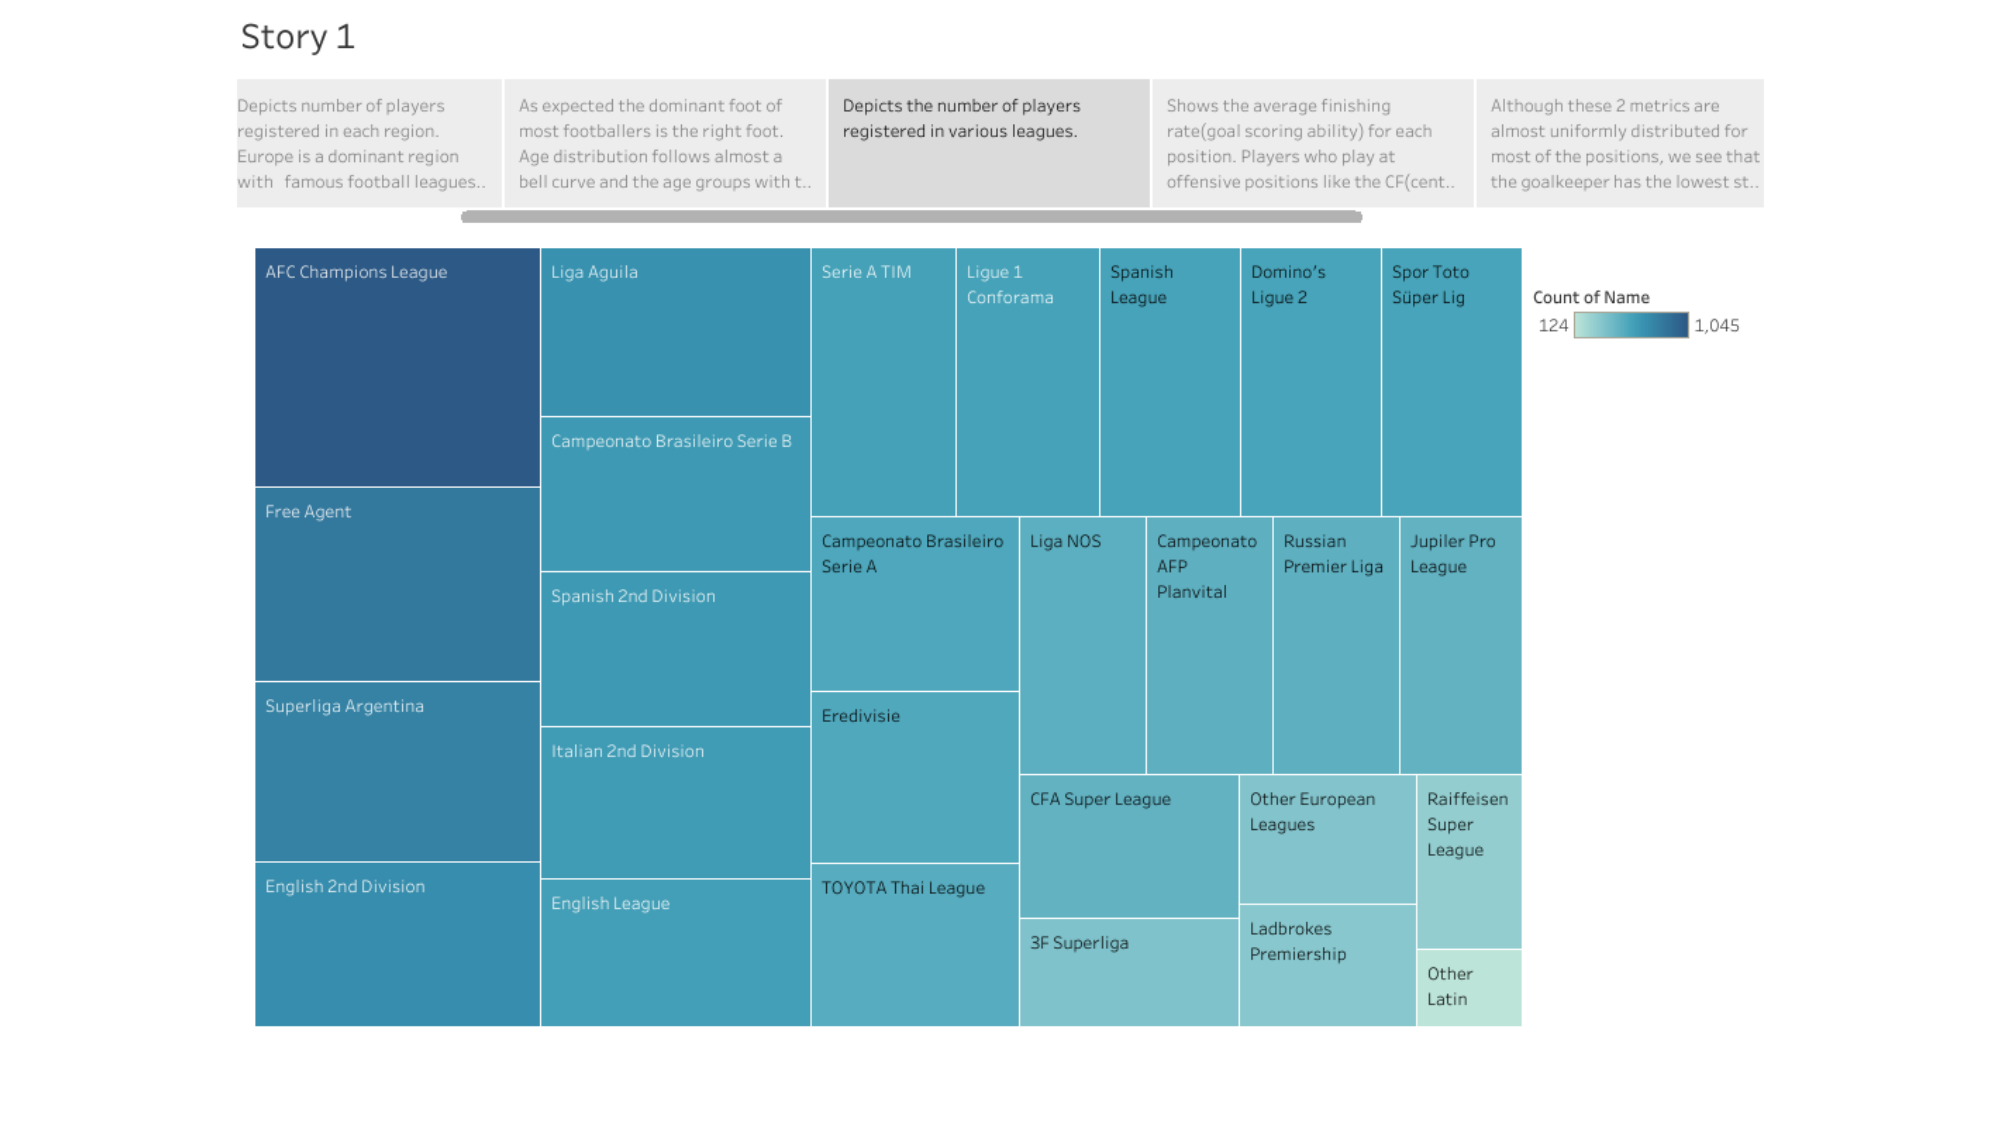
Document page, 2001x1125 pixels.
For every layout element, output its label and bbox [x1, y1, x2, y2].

picture [226, 0, 1774, 1125]
